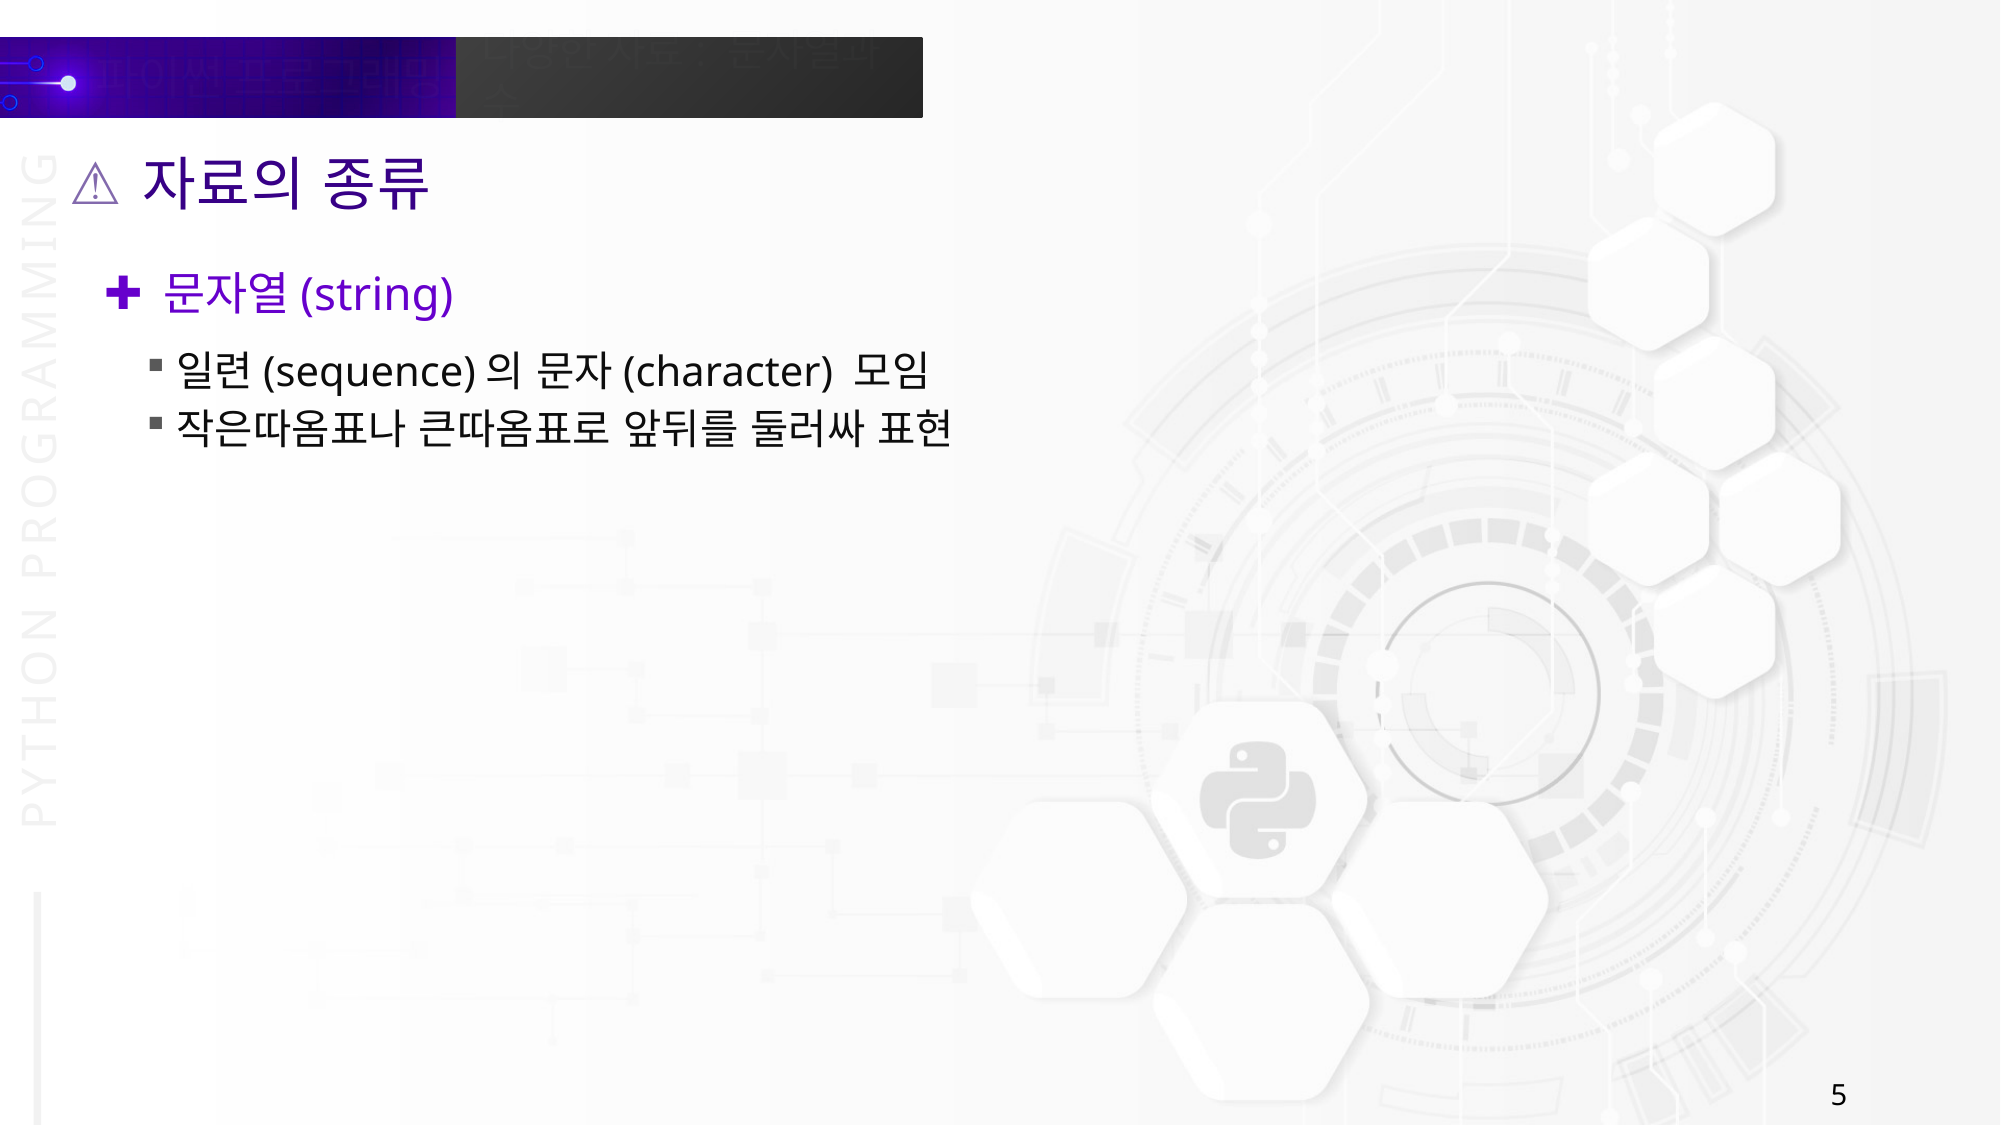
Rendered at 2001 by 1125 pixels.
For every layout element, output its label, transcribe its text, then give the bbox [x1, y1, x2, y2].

text_box 일련(sequence)의 문자(character) 모임 작은따옴표나 큰따옴표로 앞뒤를 둘러싸 표현 [131, 329, 1385, 461]
text_box 문자열(string) [89, 233, 1252, 328]
text_box 자료의 종류 [54, 140, 1390, 225]
slide_number 5 [1412, 1066, 1863, 1125]
picture [0, 0, 2001, 1125]
